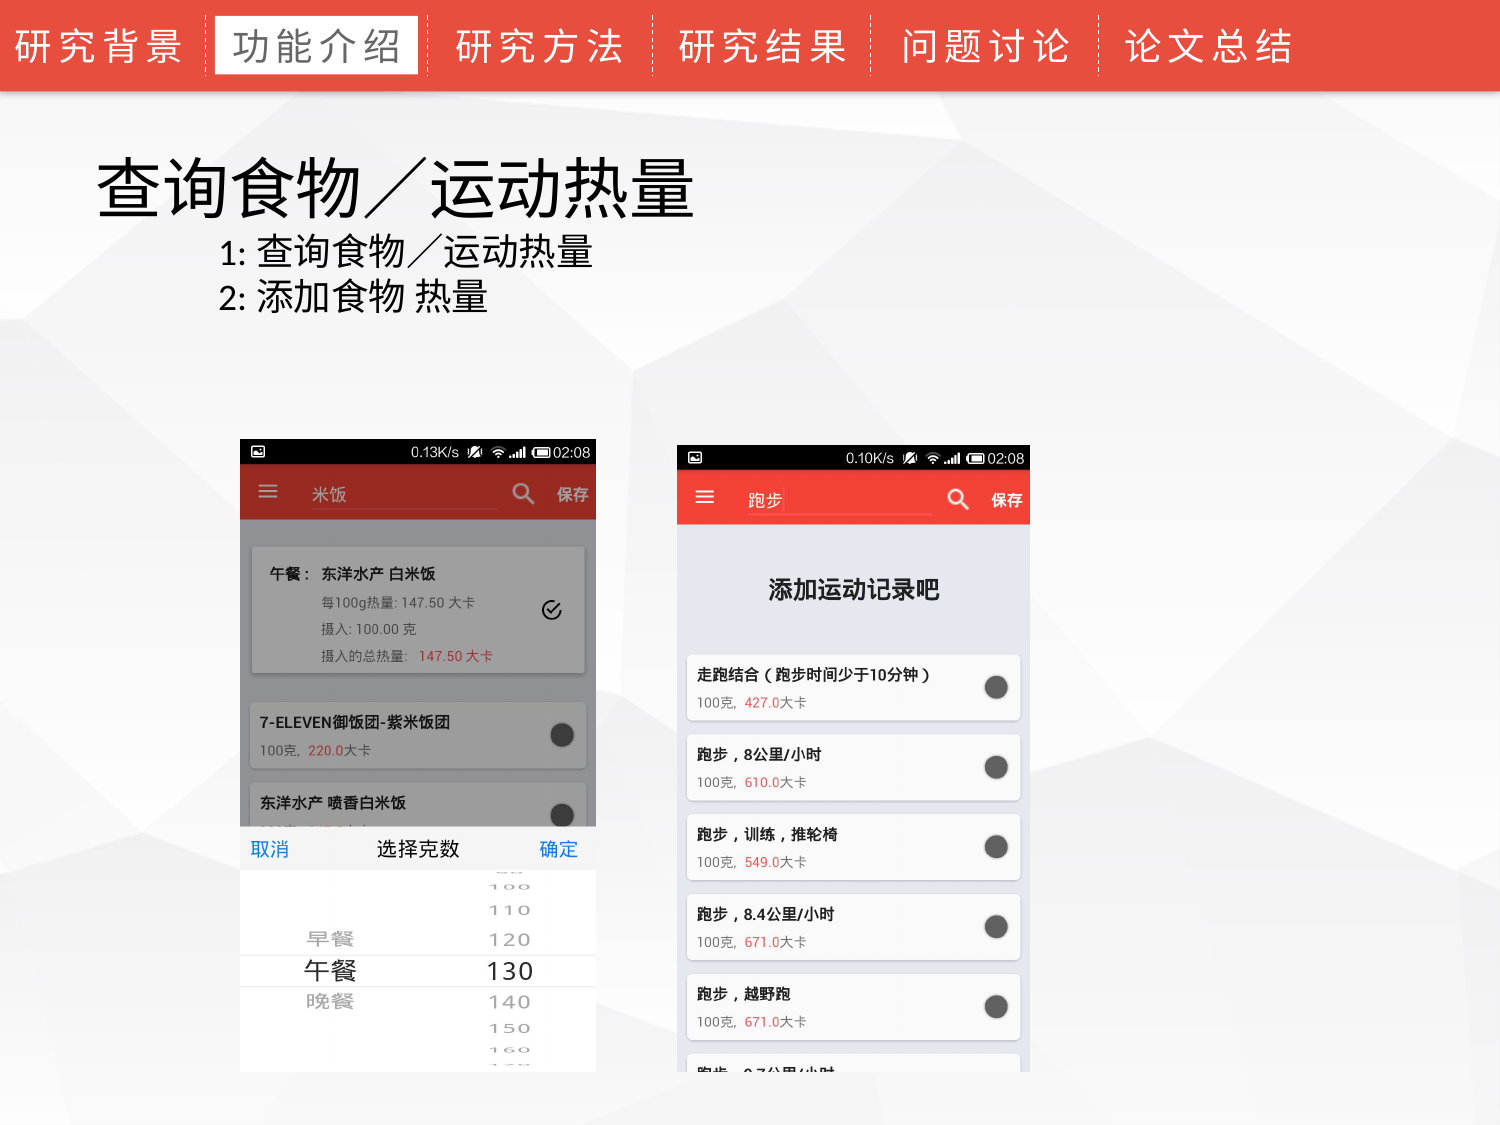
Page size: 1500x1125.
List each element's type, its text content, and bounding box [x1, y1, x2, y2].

text_box 功能介绍 [213, 15, 420, 76]
text_box 查询食物／运动热量 [80, 139, 712, 235]
text_box 研究结果 [871, 15, 876, 76]
text_box 问题讨论 [886, 15, 1098, 76]
text_box 研究背景 [206, 15, 211, 76]
text_box 研究背景 [0, 15, 205, 76]
text_box 1:查询食物／运动热量 2:添加食物 热量 [203, 220, 609, 326]
text_box 研究方法 [440, 15, 652, 76]
text_box 论文总结 [1109, 15, 1322, 76]
text_box [0, 0, 1500, 92]
text_box 研究结果 [663, 15, 870, 76]
picture [0, 92, 1500, 1125]
